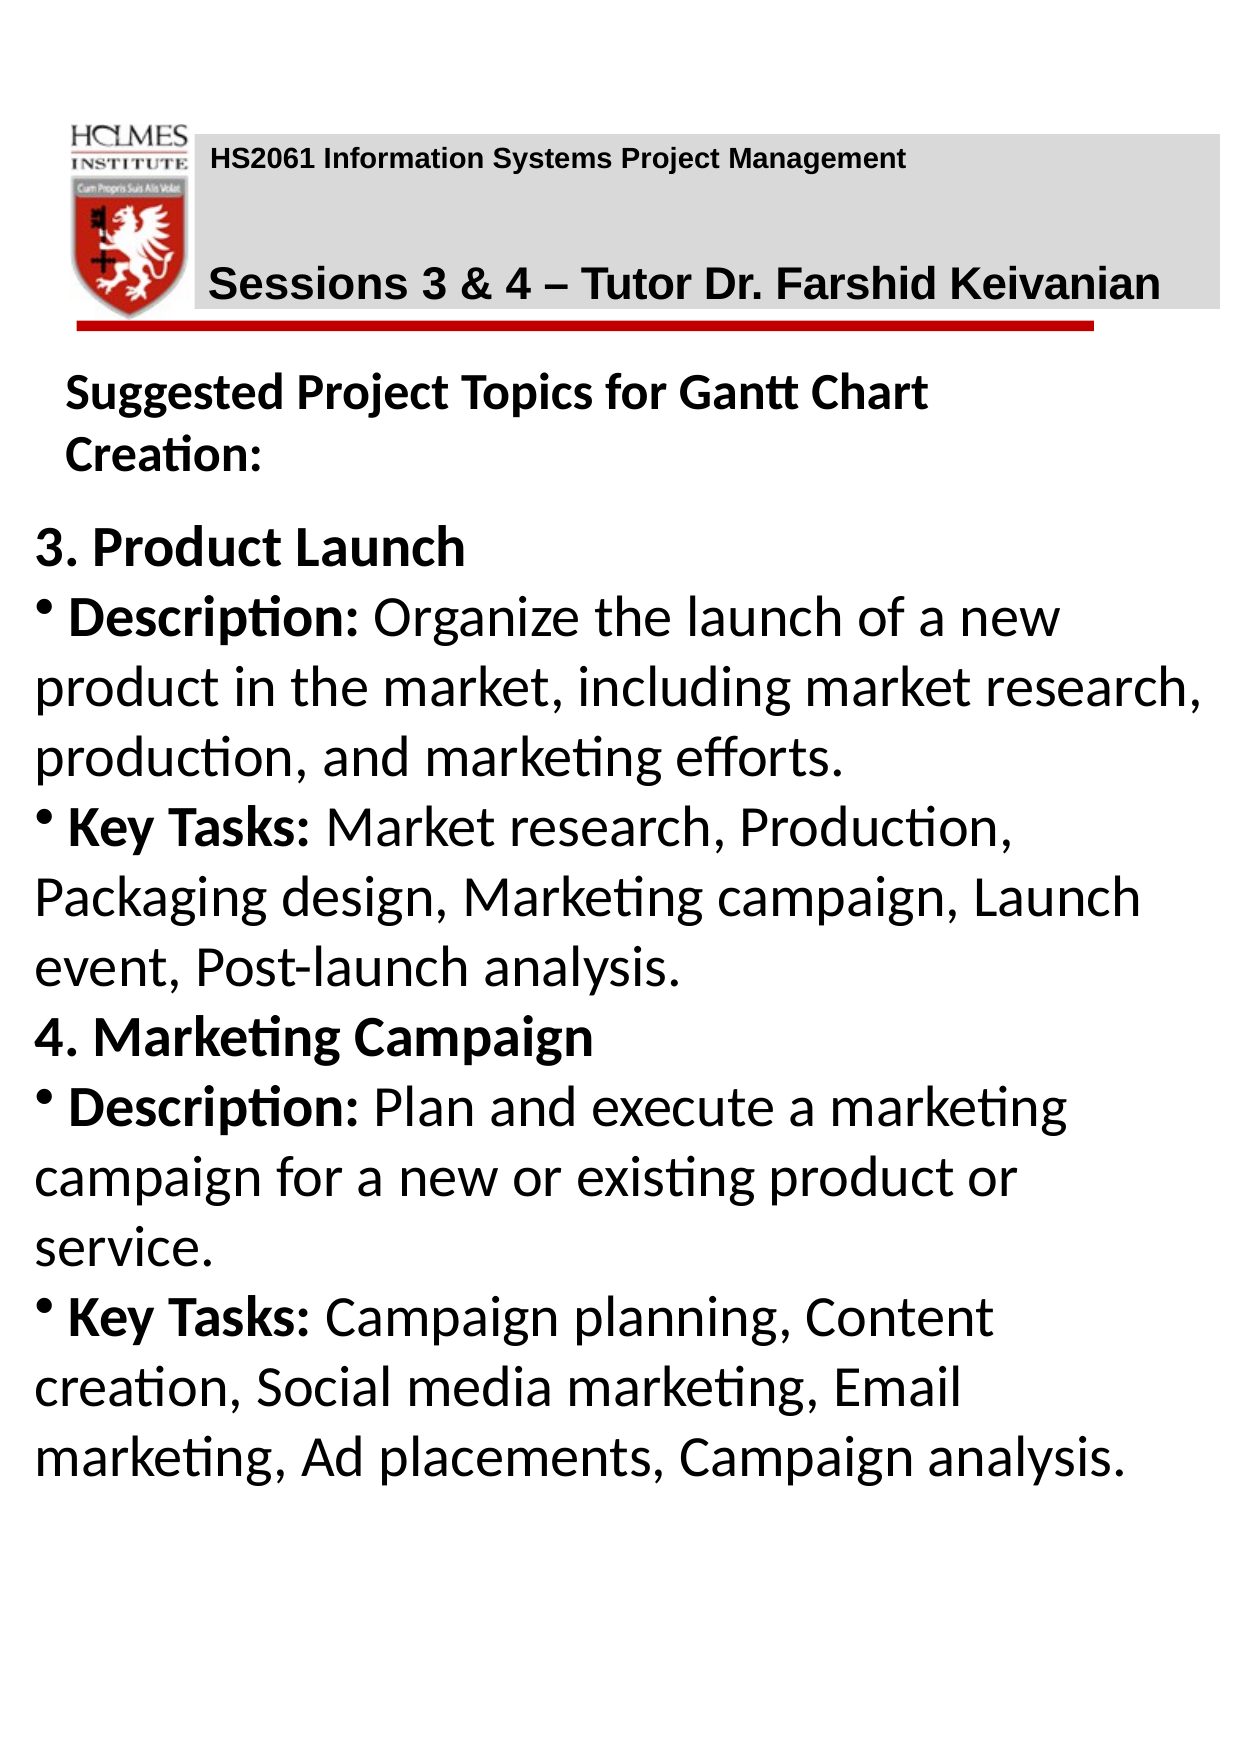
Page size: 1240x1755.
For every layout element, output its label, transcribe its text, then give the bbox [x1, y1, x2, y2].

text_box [70, 123, 1095, 332]
text_box Suggested Project Topics for Gantt Chart Creation: [50, 349, 1120, 478]
text_box 3. Product Launch Description: Organize the launch of a new product in the market, including market research, production, and marketing efforts. Key Tasks: Market research, Production, Packaging design, Marketing campaign, Launch event, Post-launch analysis. 4. Marketing Campaign Description: Plan and execute a marketing campaign for a new or existing product or service. Key Tasks: Campaign planning, Content creation, Social media marketing, Email marketing, Ad placements, Campaign analysis. [19, 500, 1226, 1527]
text_box HS2061 Information Systems Project Management Sessions 3 & 4 – Tutor Dr. Farshid Keivanian [1098, 134, 1220, 309]
